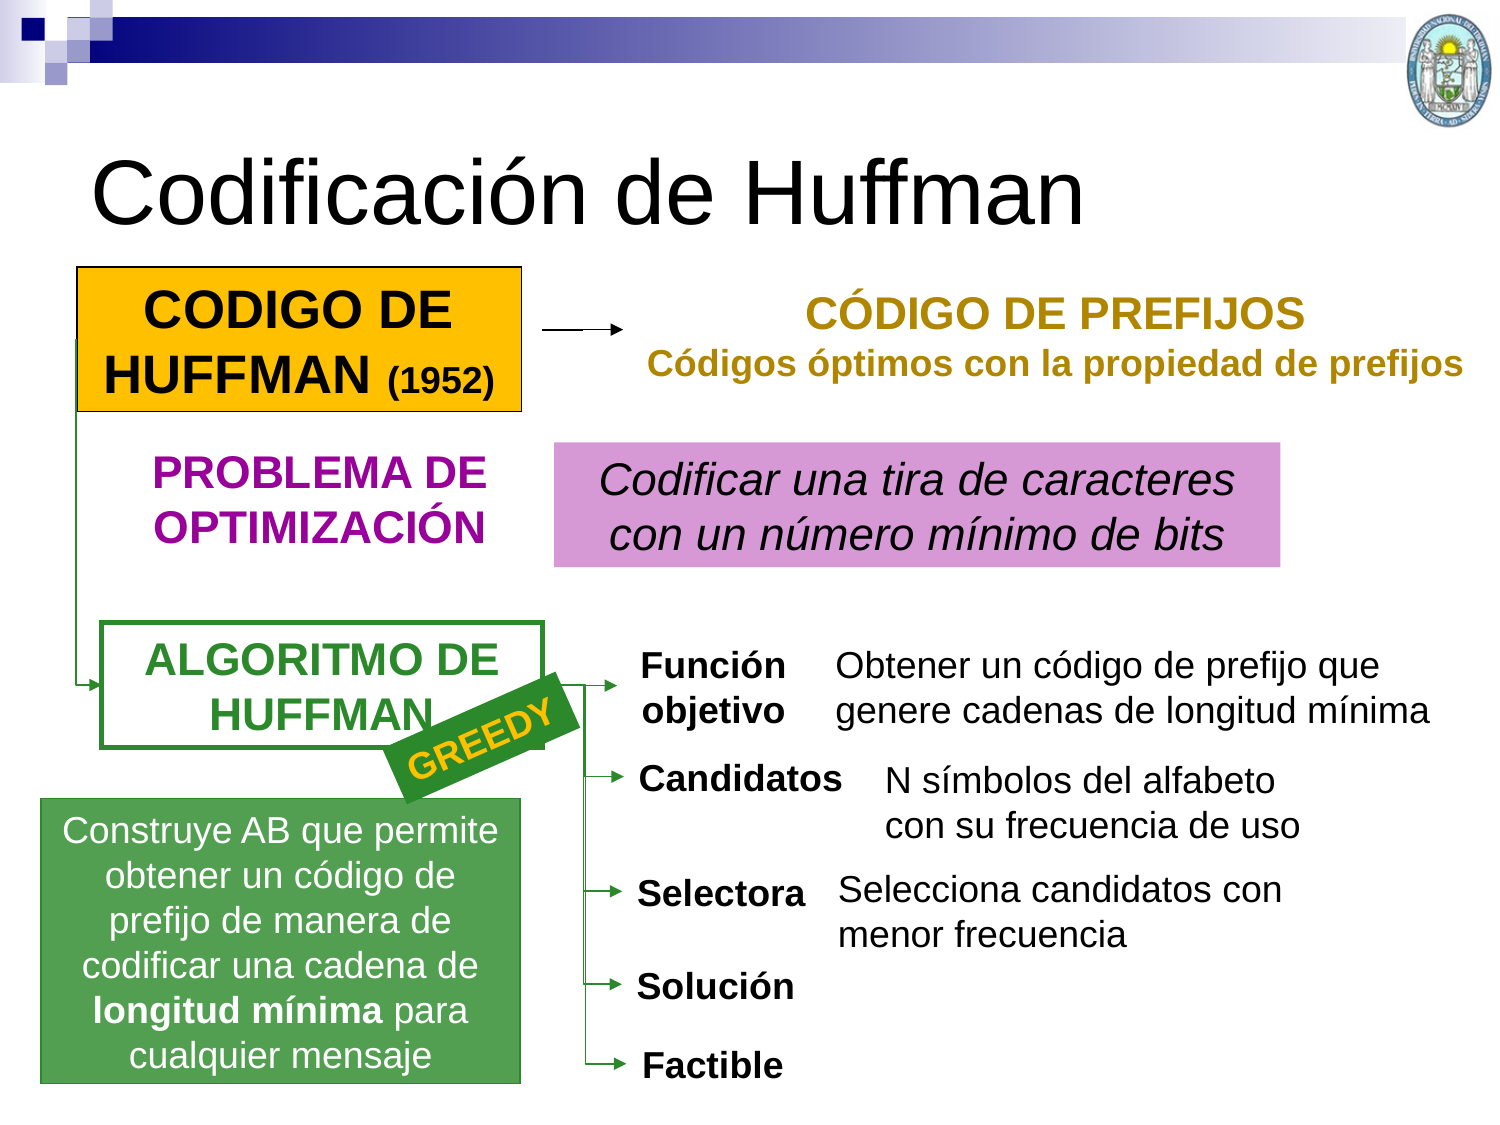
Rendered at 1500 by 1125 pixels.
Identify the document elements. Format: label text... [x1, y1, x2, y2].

text_box GREEDY [387, 759, 508, 798]
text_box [833, 685, 870, 808]
title Codificación de Huffman [75, 75, 1425, 266]
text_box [811, 685, 823, 1016]
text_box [823, 685, 833, 923]
text_box Selecciona candidatos con menor frecuencia [826, 857, 1395, 962]
text_box Obtener un código de prefijo que genere cadenas de longitud mínima [820, 633, 1452, 738]
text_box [542, 633, 811, 683]
text_box Construye AB que permite obtener un código de prefijo de manera de codificar una cadena de longitud mínima para cualquier mensaje [41, 798, 520, 1084]
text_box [76, 340, 543, 750]
picture [1406, 11, 1493, 133]
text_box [76, 266, 1488, 414]
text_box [542, 685, 811, 1095]
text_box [546, 434, 1281, 569]
text_box N símbolos del alfabeto con su frecuencia de uso [870, 748, 1339, 854]
